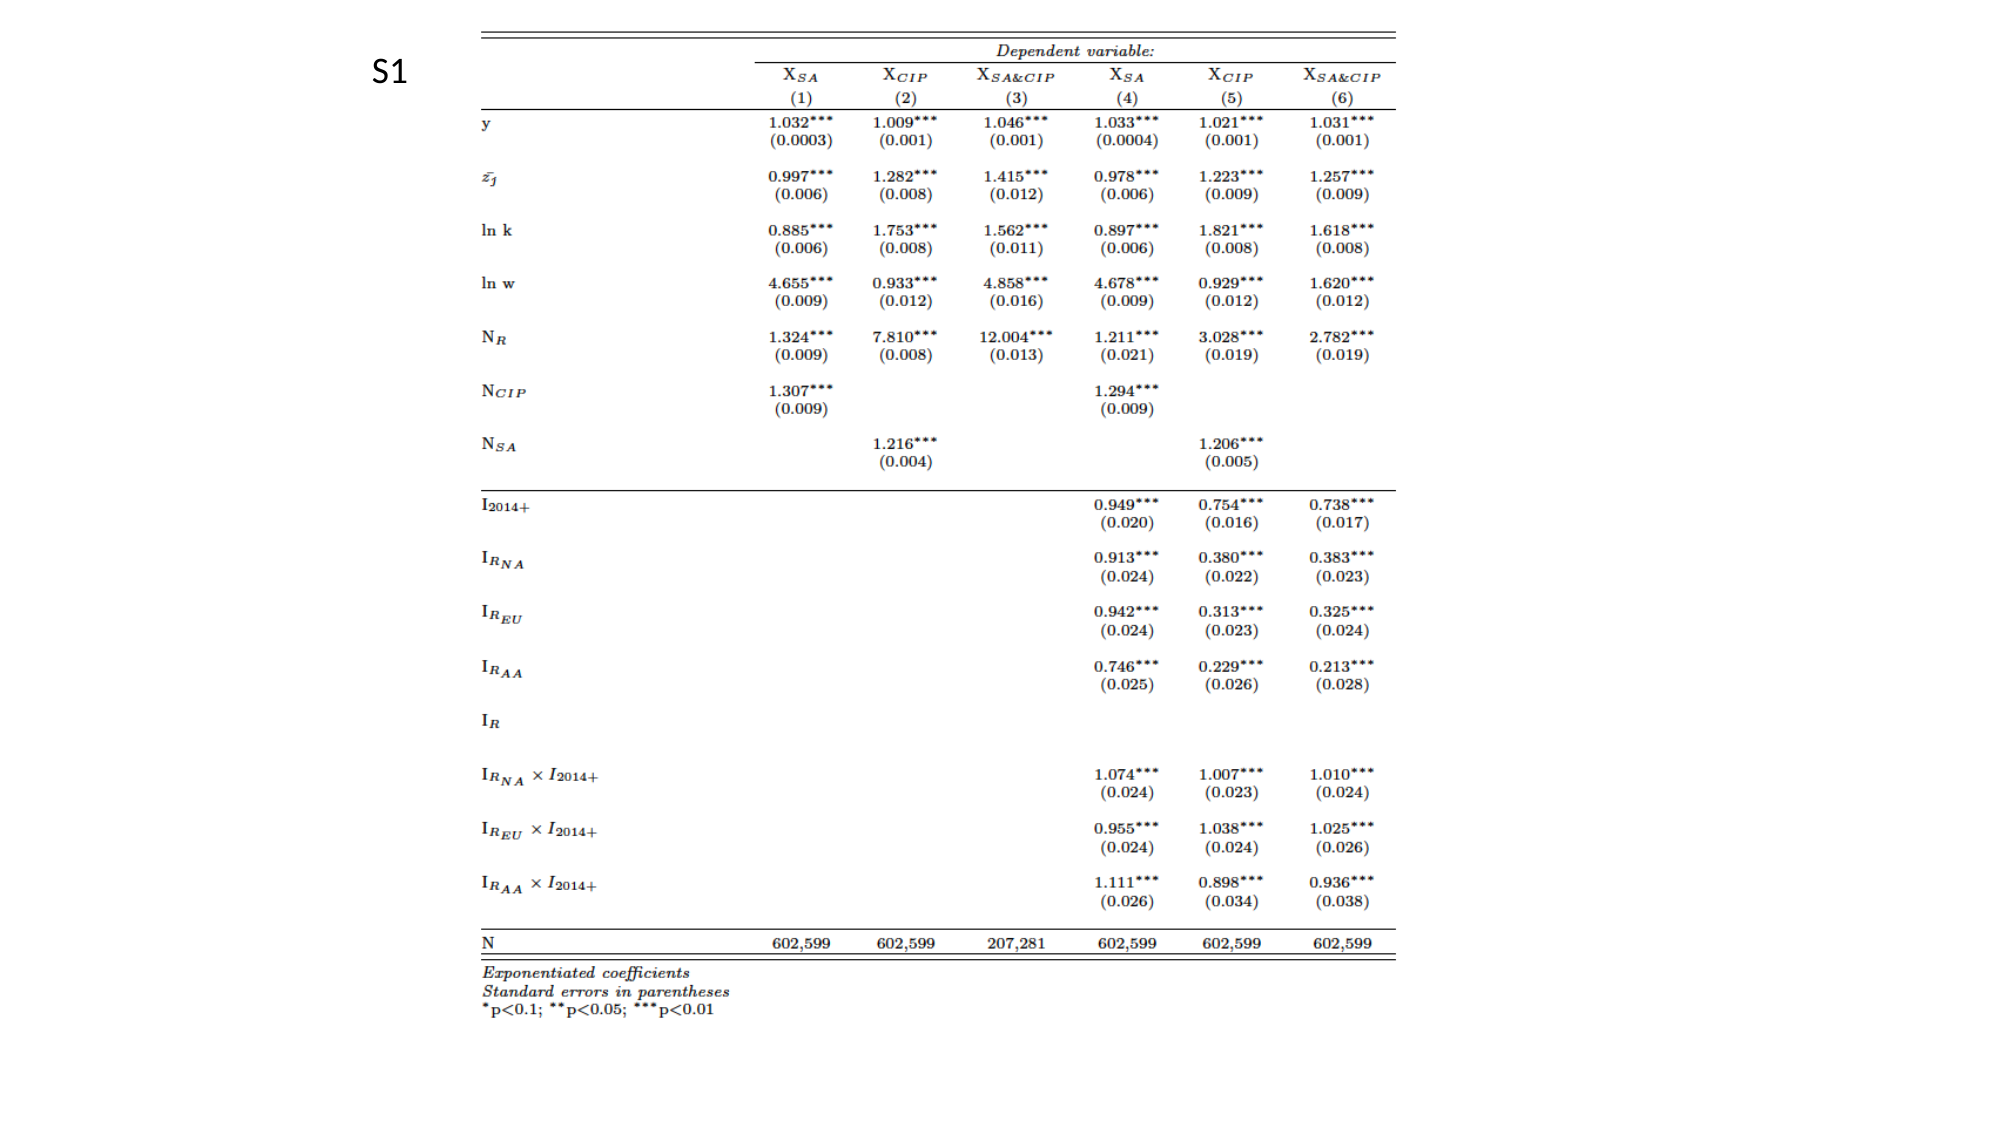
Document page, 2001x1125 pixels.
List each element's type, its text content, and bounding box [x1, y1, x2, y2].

text_box S1 [357, 39, 429, 99]
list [453, 14, 1490, 1053]
